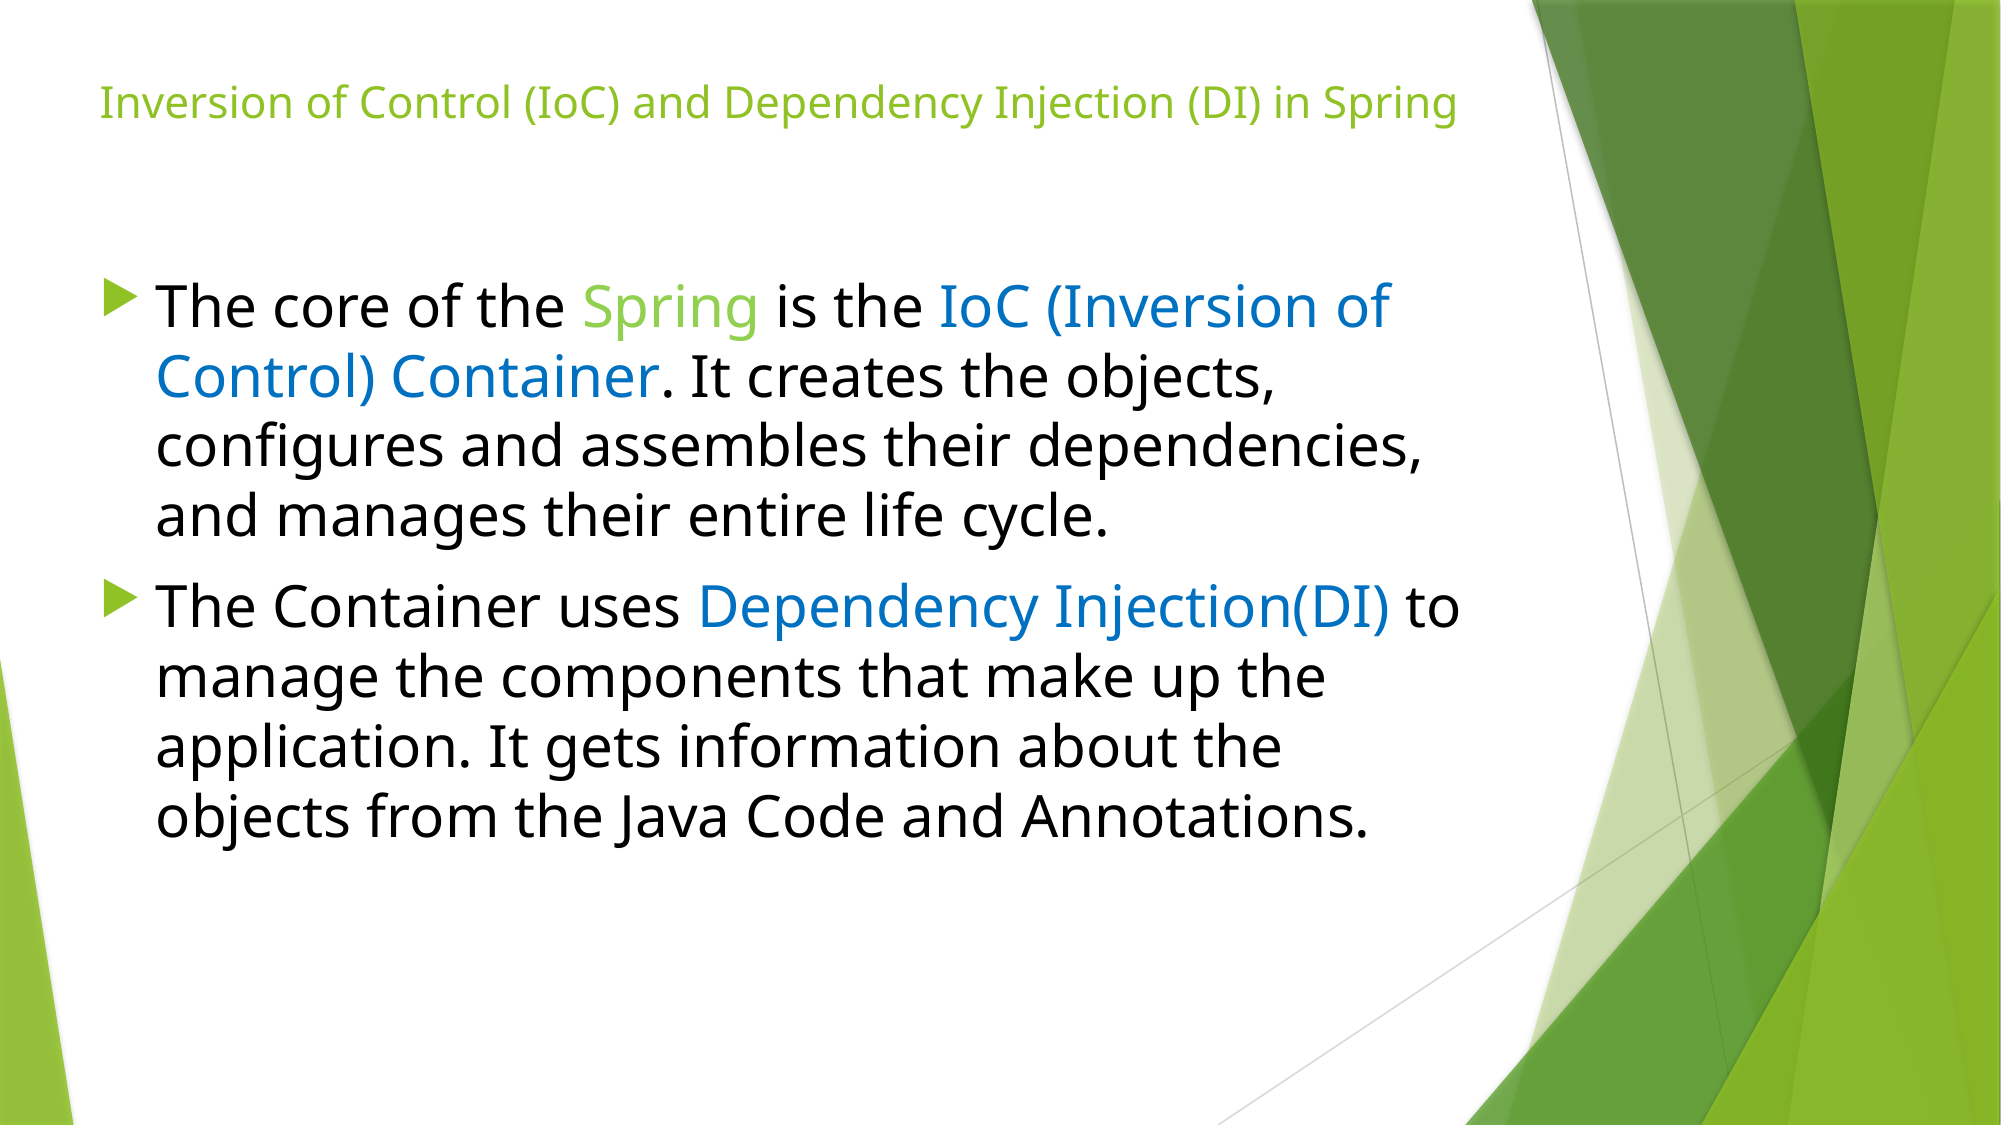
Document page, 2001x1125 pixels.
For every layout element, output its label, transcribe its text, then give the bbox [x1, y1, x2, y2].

title Inversion of Control (IoC) and Dependency Injection (DI) in Spring [84, 66, 1533, 168]
list The core of the Spring is the IoC (Inversion of Control) Container. It creates the objects, configures and assembles their dependencies, and manages their entire life cycle. The Container uses Dependency Injection(DI) to manage the components that make up the application. It gets information about the objects from the Java Code and Annotations. [84, 261, 1495, 898]
